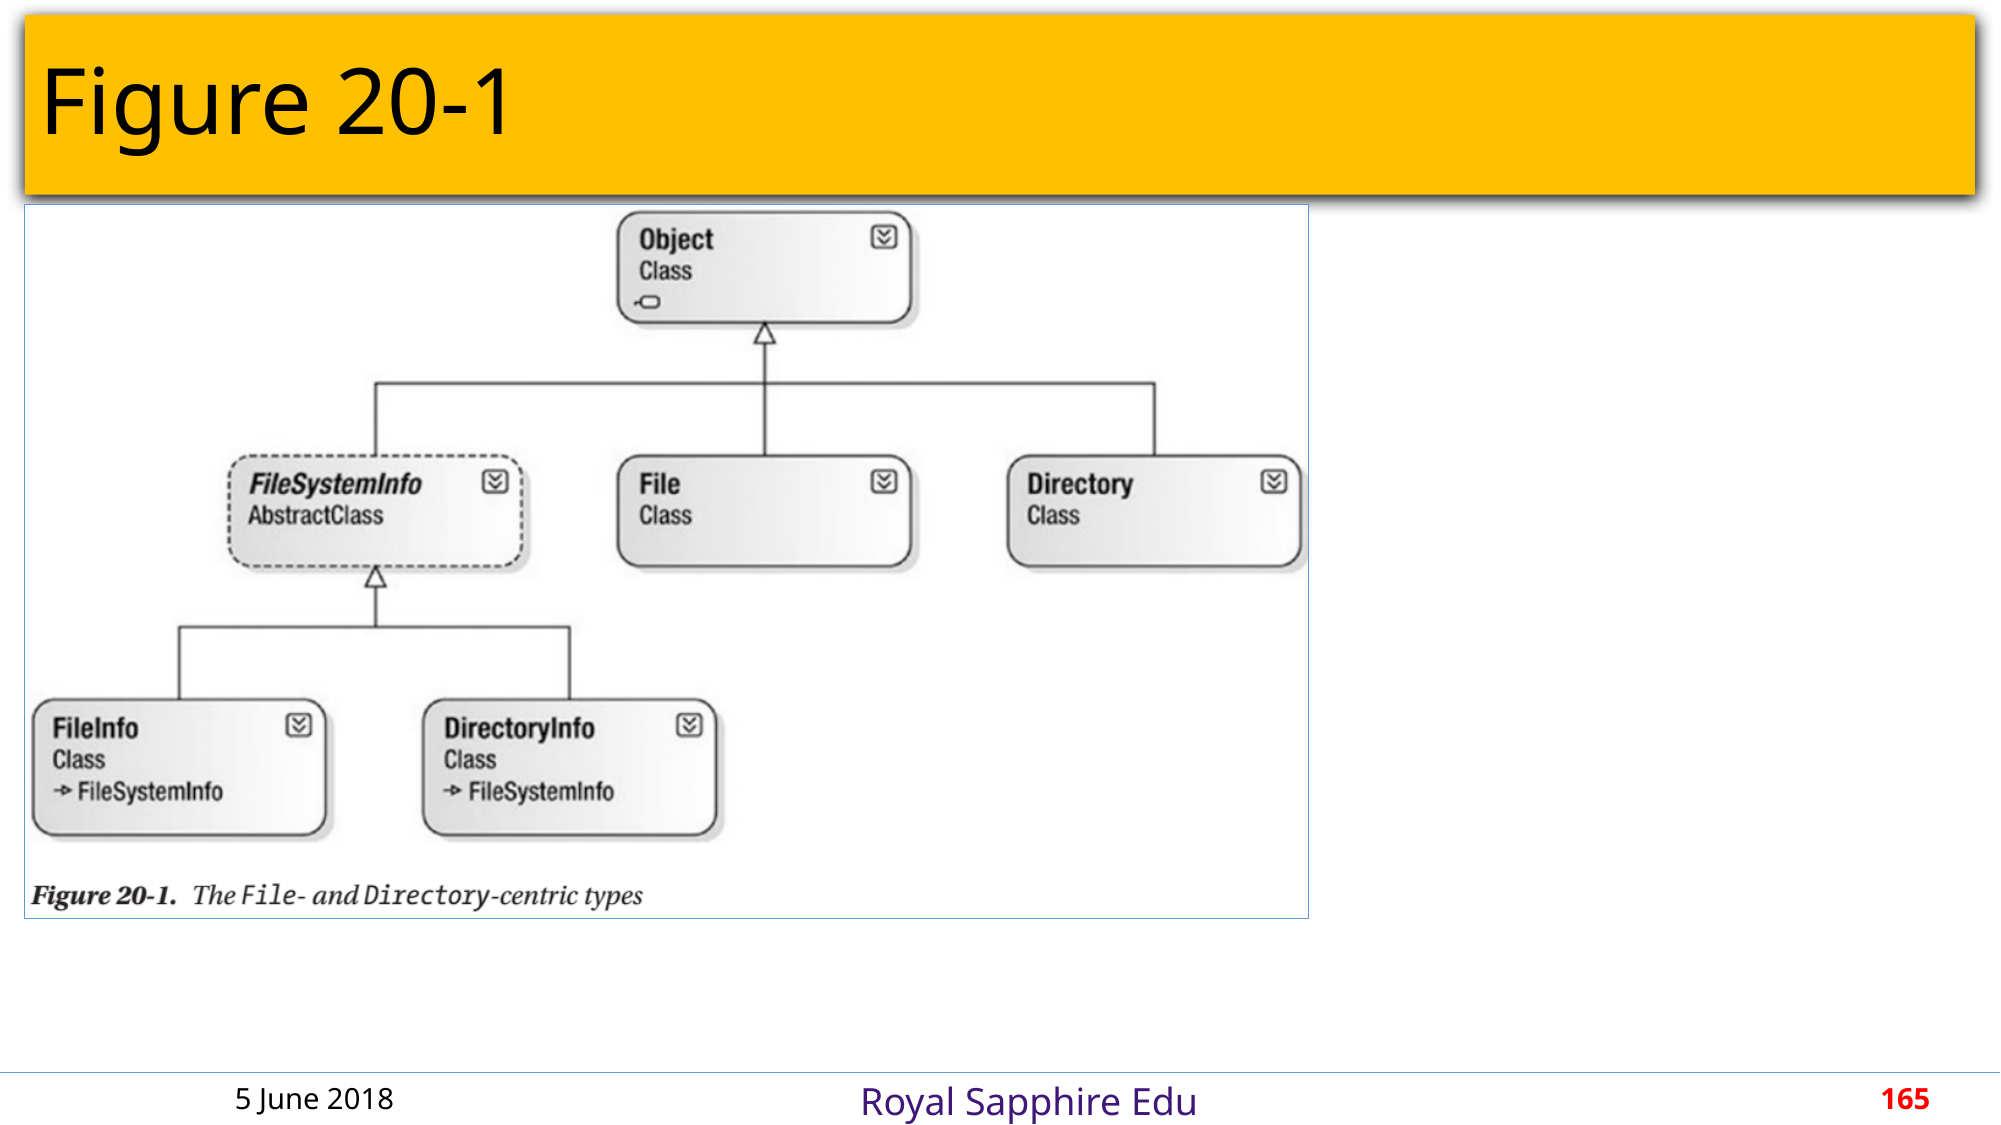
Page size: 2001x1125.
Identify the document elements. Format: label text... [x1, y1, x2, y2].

title Figure 20-1 [24, 14, 1975, 195]
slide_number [220, 1072, 671, 1115]
picture [24, 204, 1309, 919]
slide_number 165 [1495, 1072, 1946, 1115]
